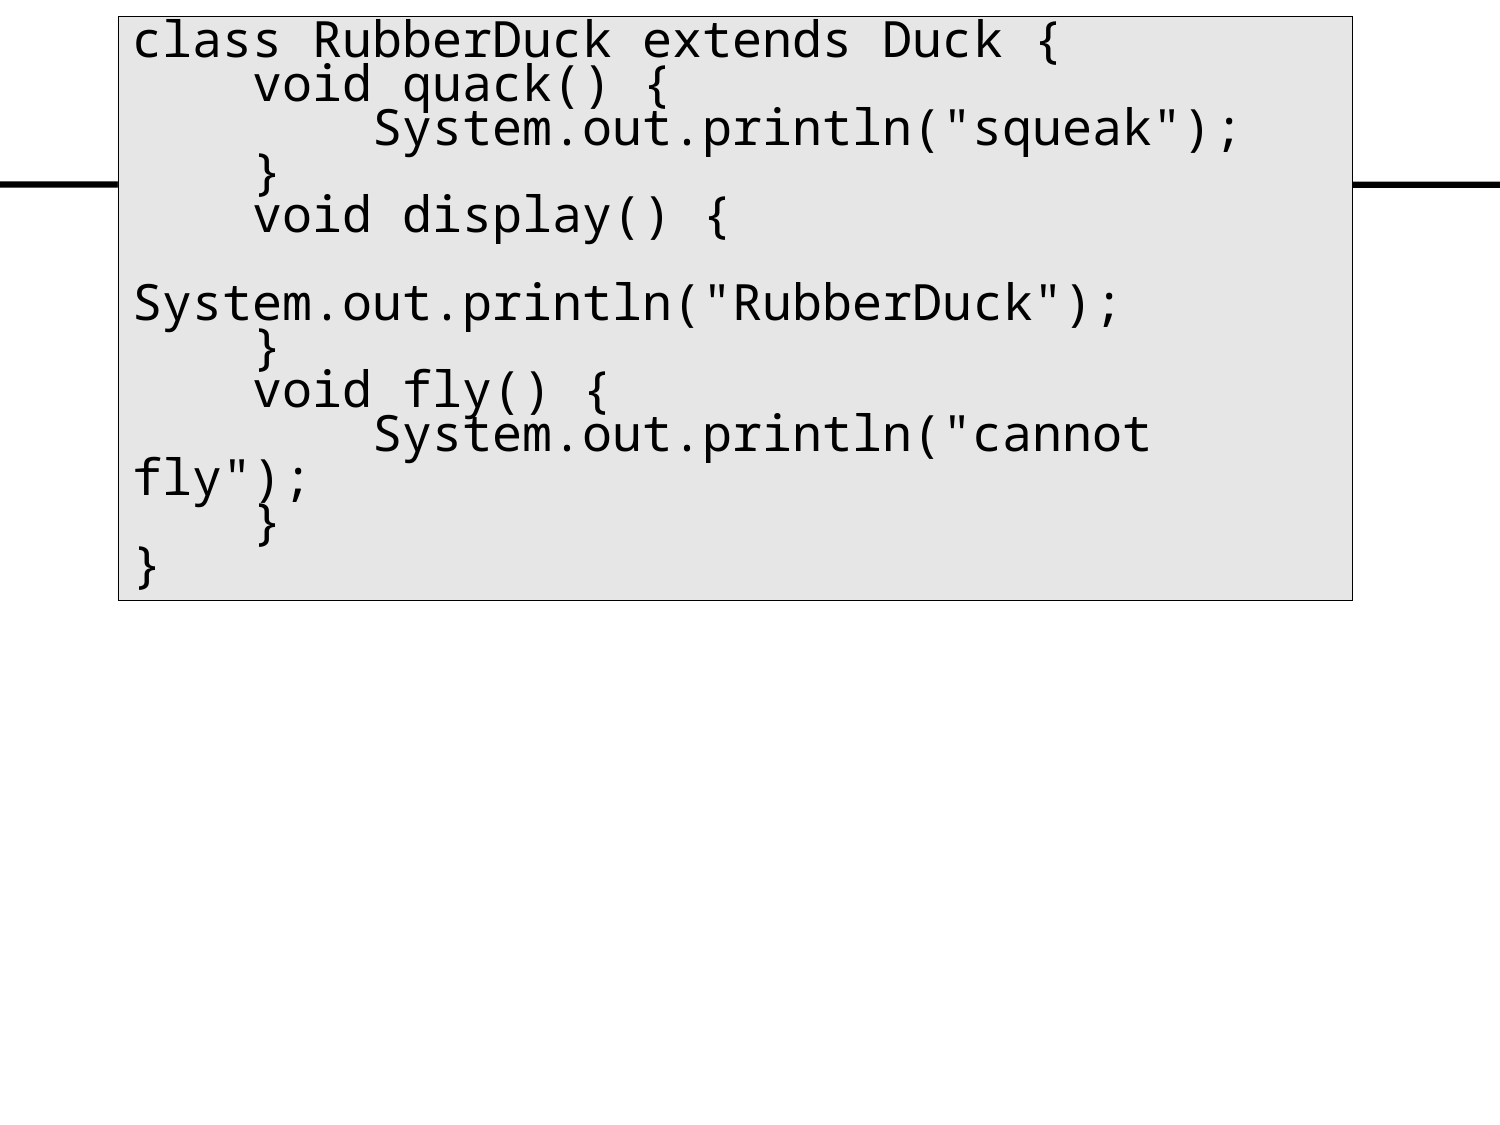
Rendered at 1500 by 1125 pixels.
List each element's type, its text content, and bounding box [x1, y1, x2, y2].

text_box class RubberDuck extends Duck { void quack() { System.out.println("squeak"); } void display() { System.out.println("RubberDuck"); } void fly() { System.out.println("cannot fly"); } } [117, 16, 1353, 601]
